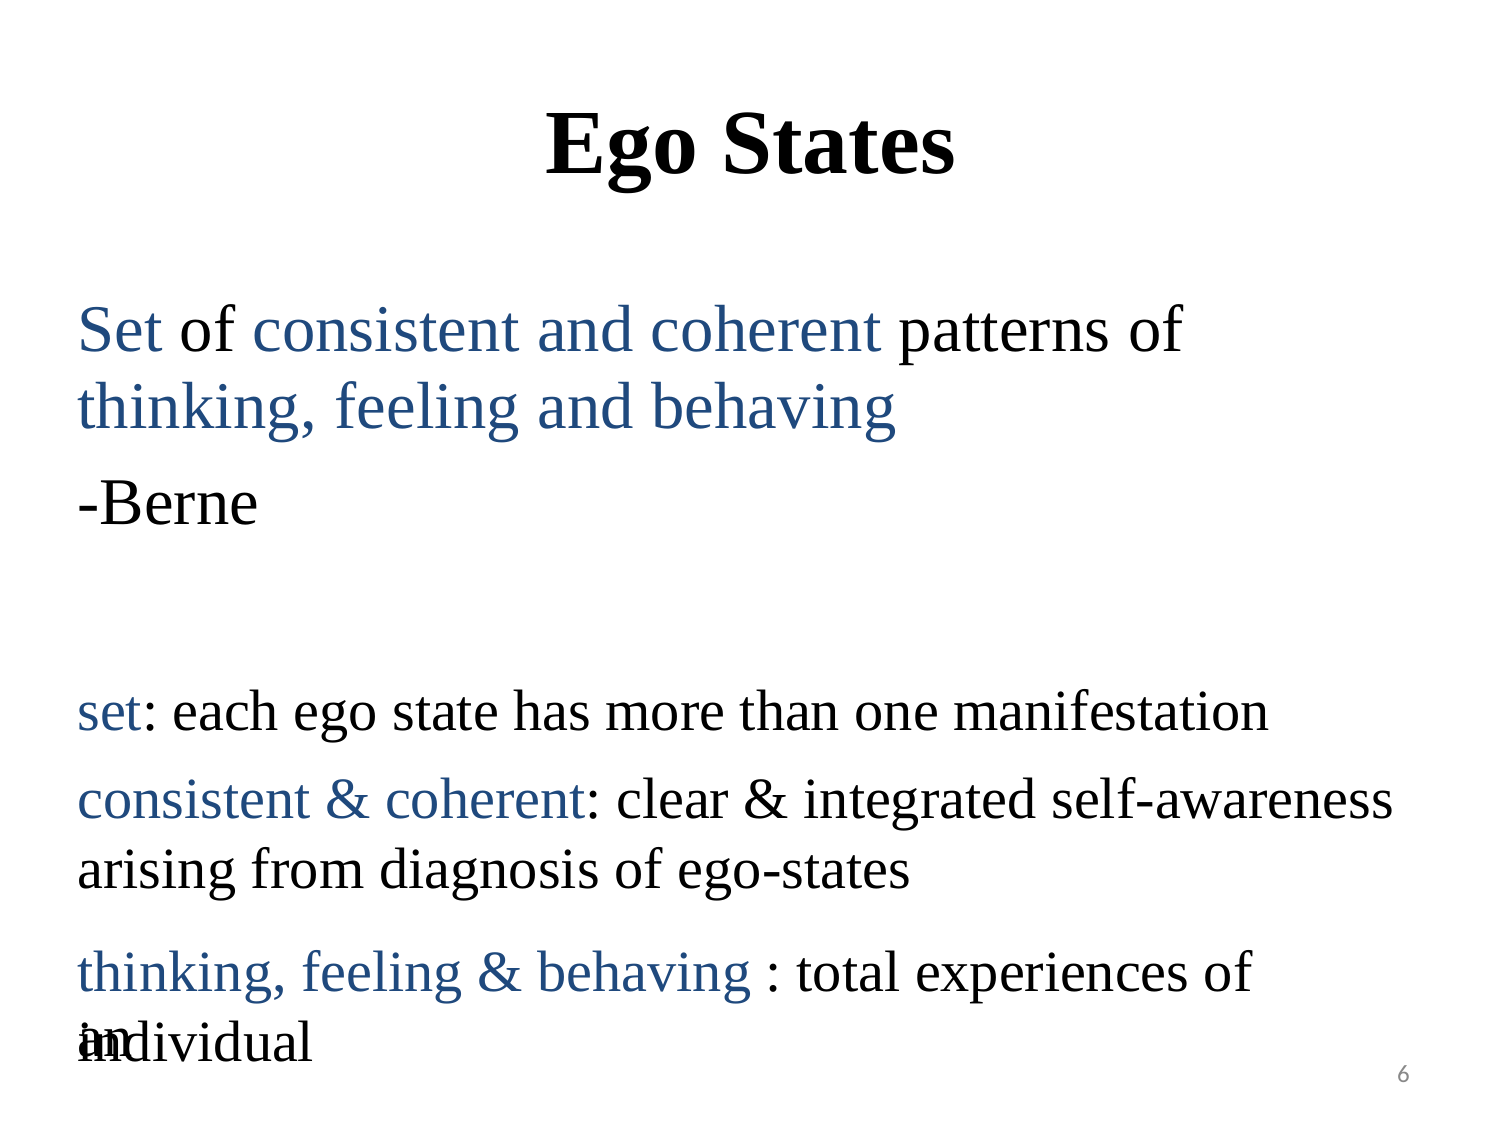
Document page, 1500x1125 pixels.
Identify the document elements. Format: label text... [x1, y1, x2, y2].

text_box thinking, feeling & behaving : total experiences of an [77, 938, 1313, 1076]
text_box set: each ego state has more than one manifestation consistent & coherent: clear & integrated self-awareness [77, 653, 1401, 838]
text_box individual [77, 1008, 321, 1081]
text_box Set of consistent and coherent patterns of thinking, feeling and behaving [77, 287, 1441, 449]
text_box -Berne [77, 463, 266, 545]
text_box arising from diagnosis of ego-states [77, 835, 917, 908]
text_box 6 [1397, 1062, 1417, 1096]
text_box Ego States [544, 90, 962, 200]
